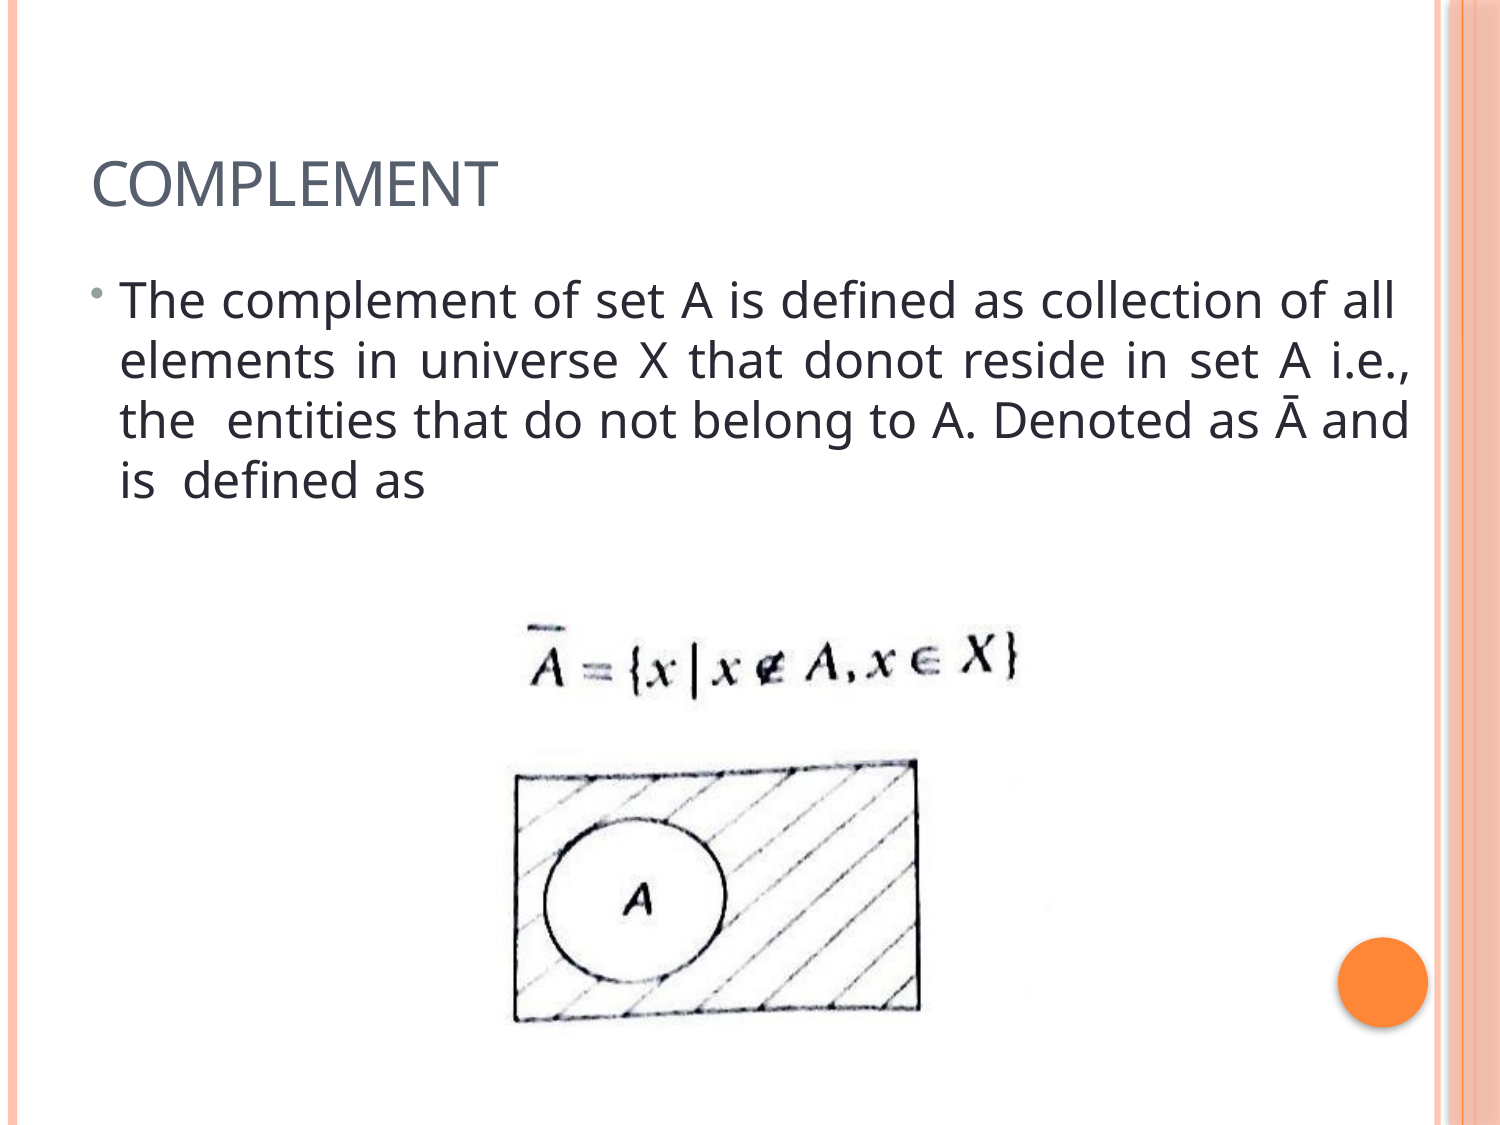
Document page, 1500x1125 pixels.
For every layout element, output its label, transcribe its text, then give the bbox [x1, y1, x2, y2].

title Complement [87, 28, 546, 219]
picture [494, 611, 1054, 1039]
text_box The complement of set A is defined as collection of all elements in universe X that donot reside in set A i.e., the entities that do not belong to A. Denoted as Ᾱ and is defined as [87, 266, 1413, 509]
